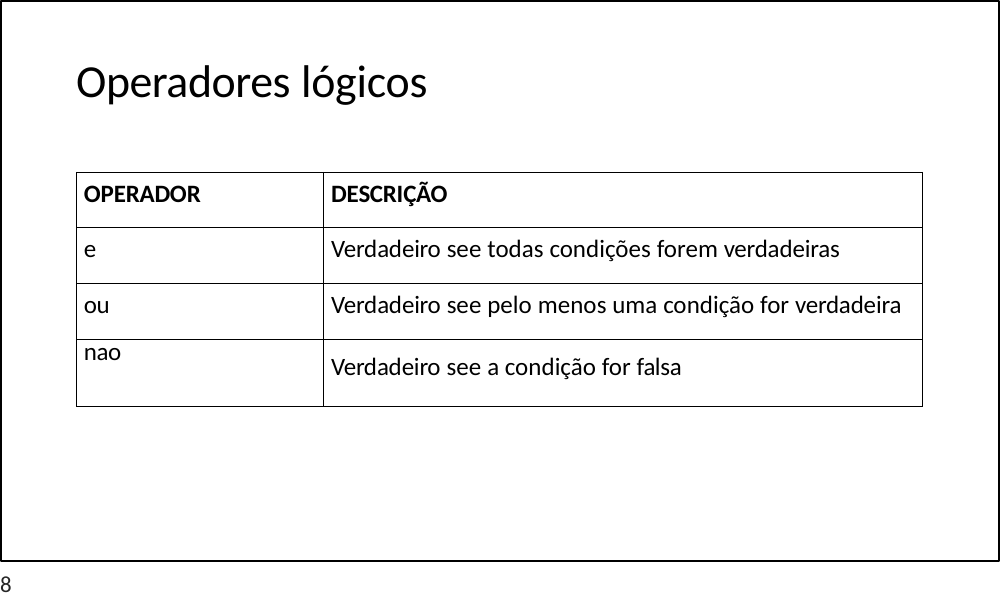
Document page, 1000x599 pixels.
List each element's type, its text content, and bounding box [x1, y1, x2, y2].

text_box 8 [0, 567, 14, 597]
text_box [0, 0, 999, 562]
